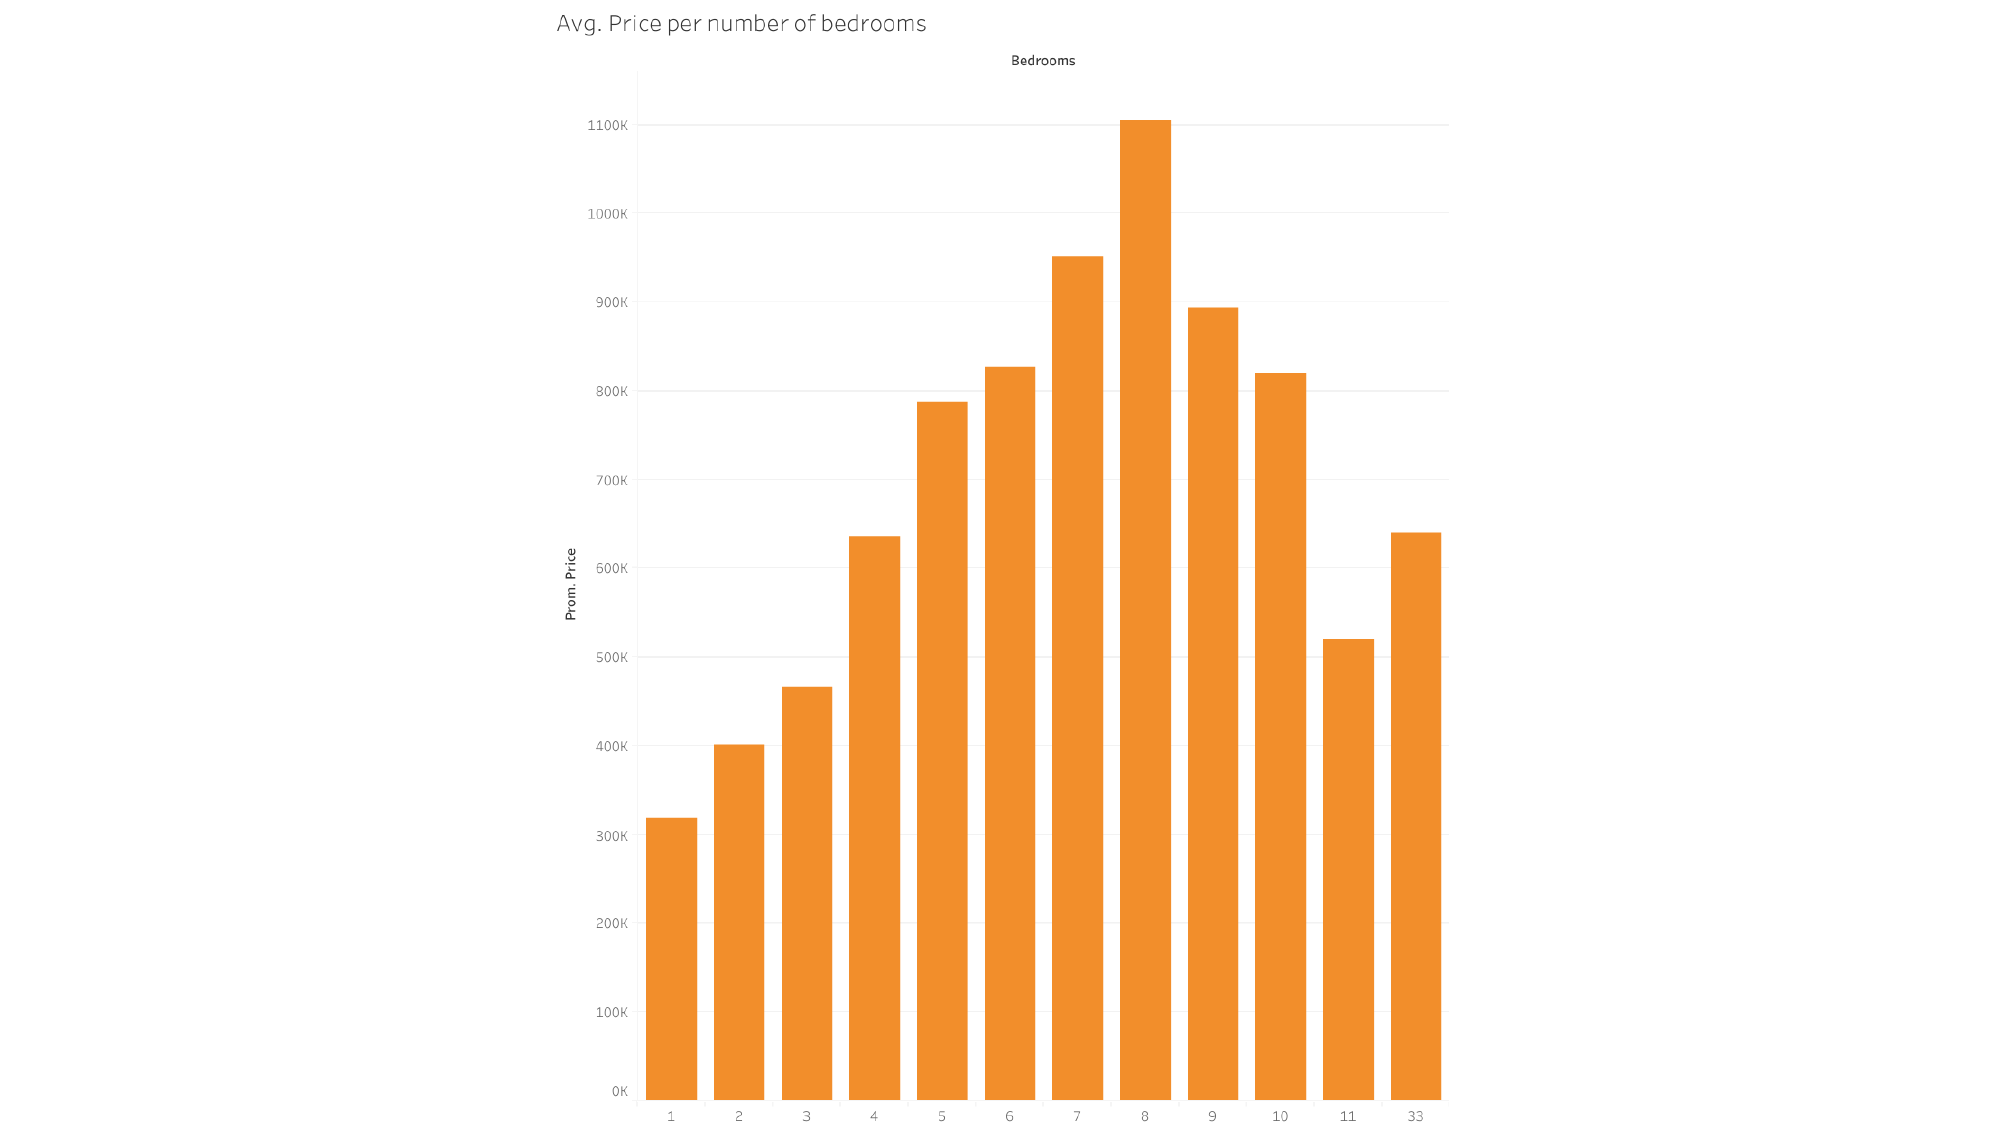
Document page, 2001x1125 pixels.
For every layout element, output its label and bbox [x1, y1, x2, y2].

picture [551, 0, 1449, 1125]
